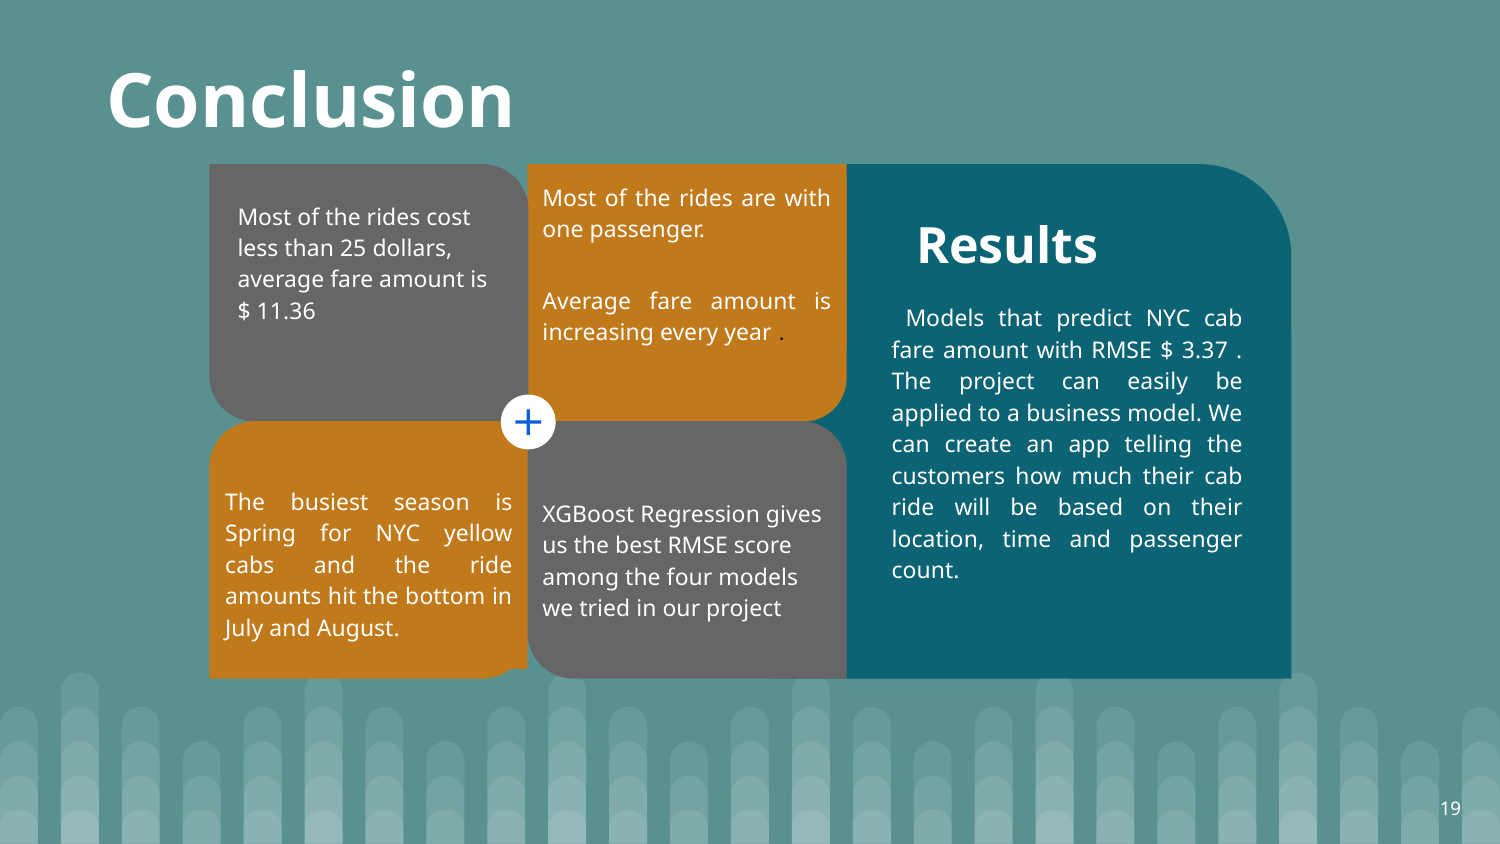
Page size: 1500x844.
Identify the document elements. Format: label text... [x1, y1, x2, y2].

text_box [527, 420, 847, 679]
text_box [529, 163, 847, 420]
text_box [209, 420, 522, 679]
text_box Conclusion [91, 15, 1245, 180]
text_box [500, 394, 556, 450]
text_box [209, 163, 529, 420]
slide_number ‹#› [1386, 777, 1477, 842]
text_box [848, 163, 1292, 679]
